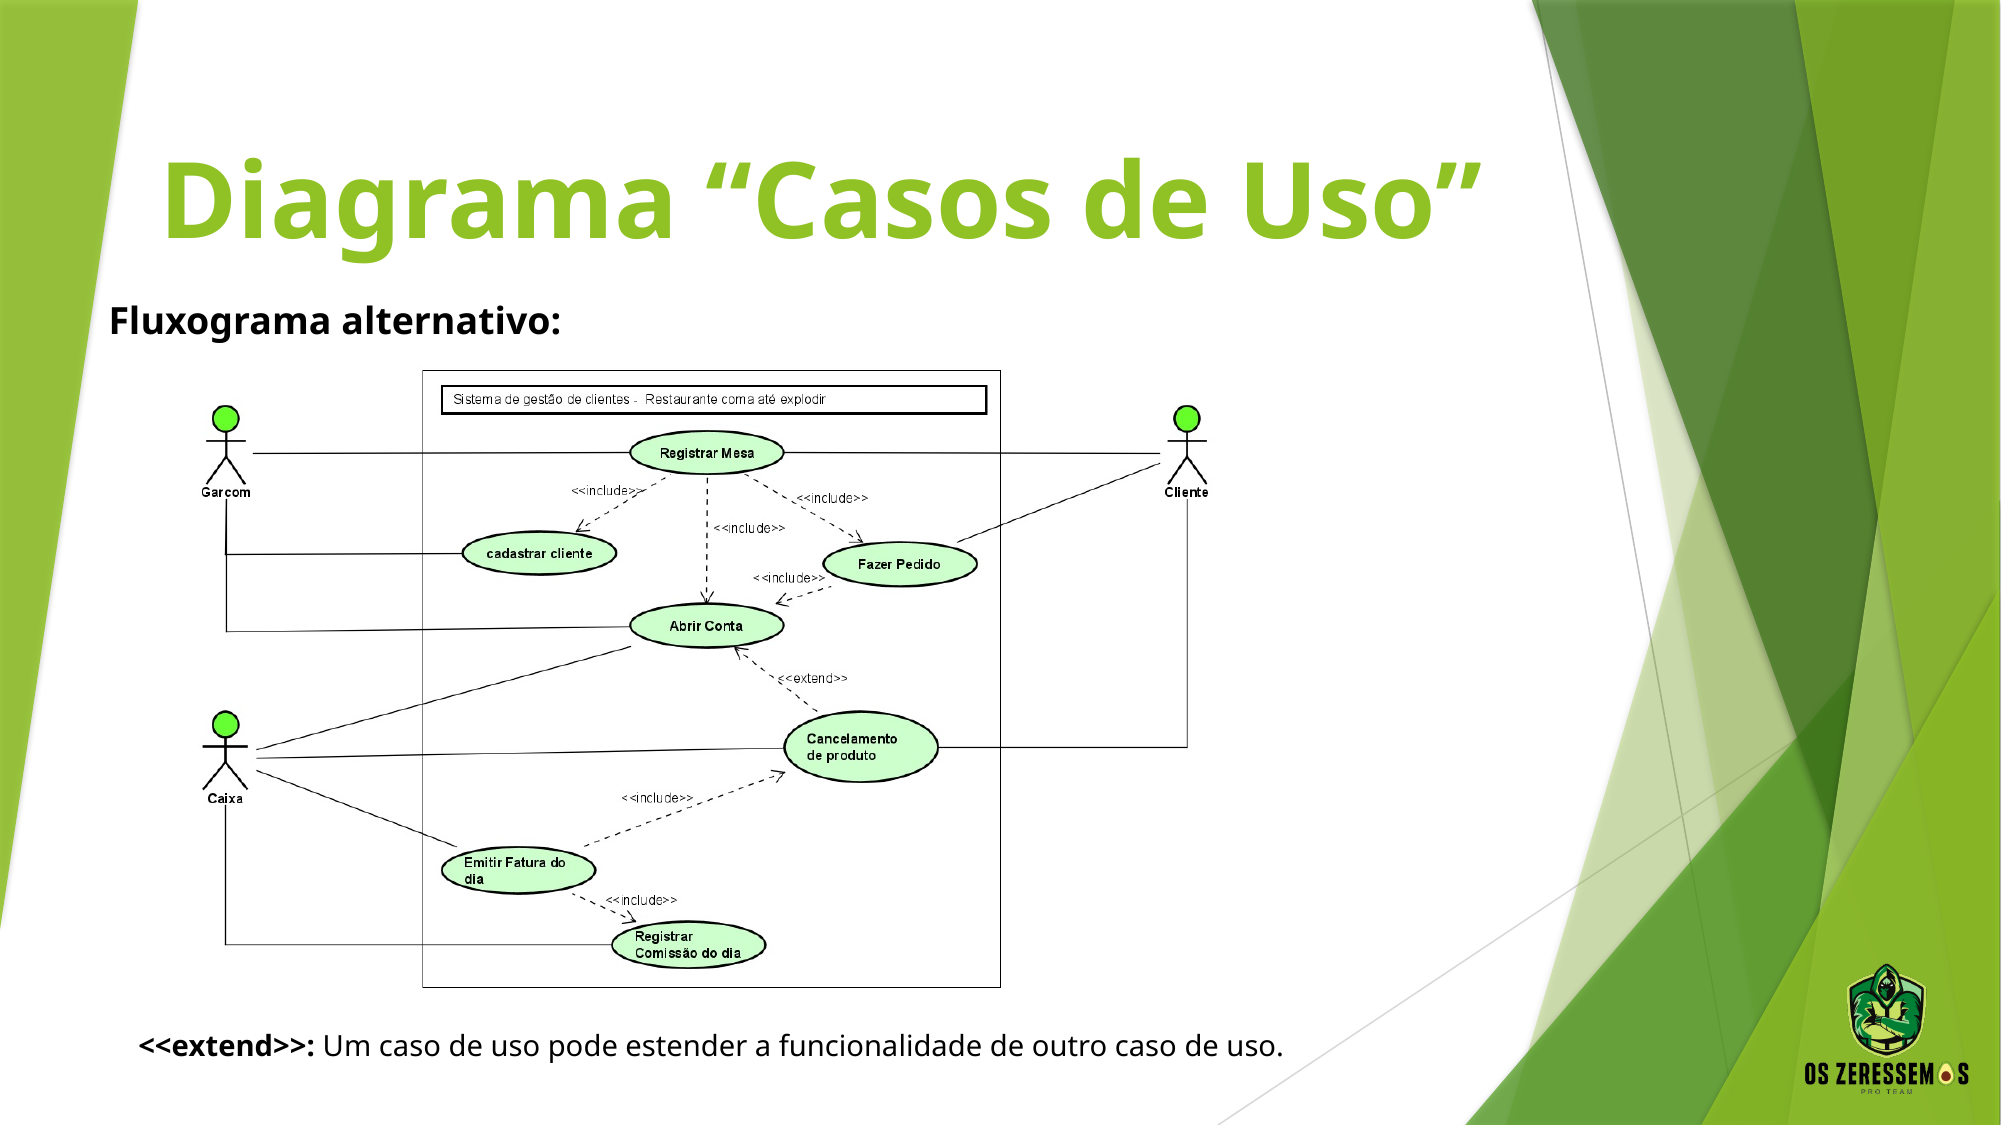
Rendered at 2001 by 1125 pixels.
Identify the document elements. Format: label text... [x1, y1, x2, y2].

picture [164, 357, 1242, 1009]
picture [1793, 938, 1981, 1125]
title Diagrama “Casos de Uso” [105, 117, 1510, 267]
text_box <<extend>>: Um caso de uso pode estender a funcionalidade de outro caso de uso. [123, 1020, 1300, 1070]
text_box Fluxograma alternativo: [93, 289, 1608, 349]
